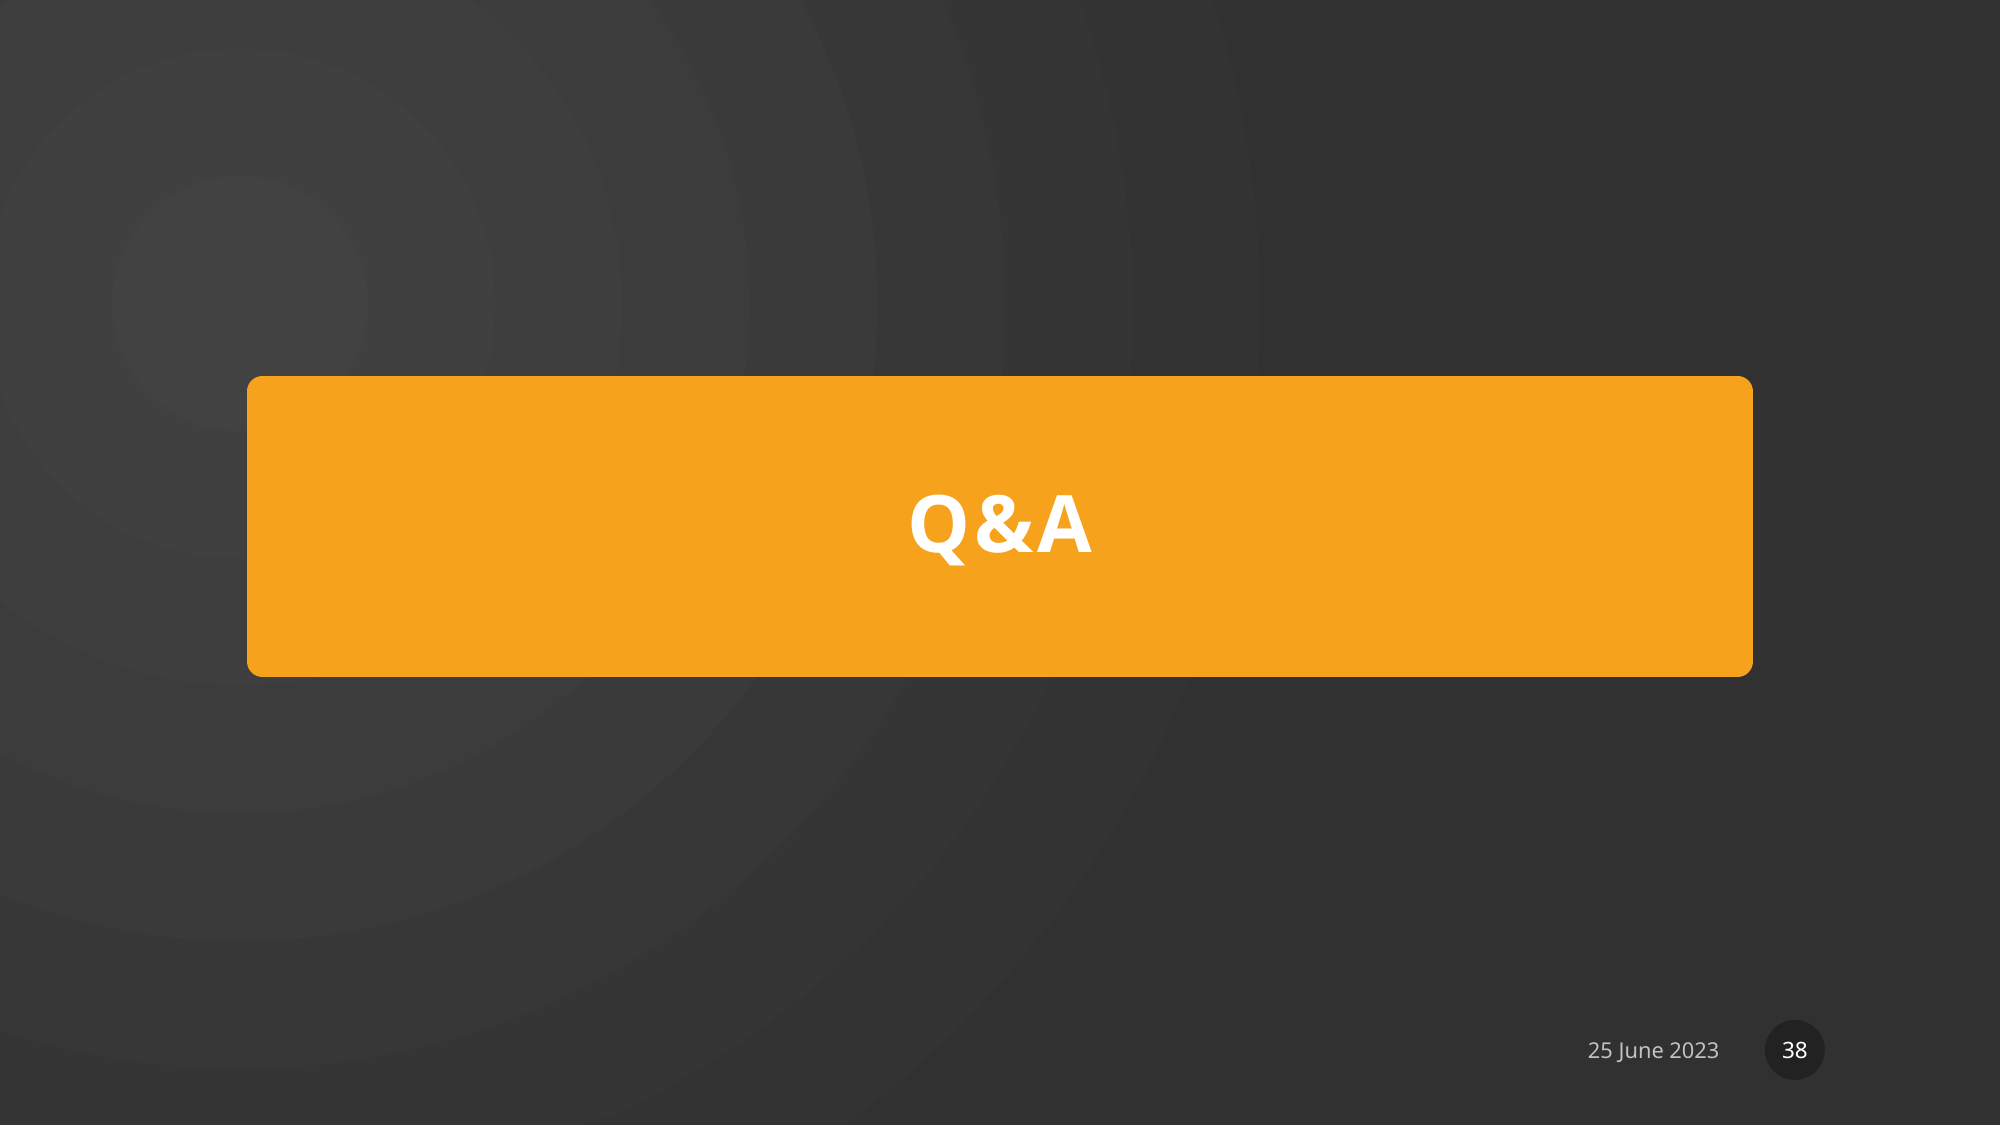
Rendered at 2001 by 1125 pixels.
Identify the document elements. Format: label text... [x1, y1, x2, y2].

slide_number 38 [1764, 1019, 1825, 1080]
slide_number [1283, 1023, 1735, 1077]
text_box Q&A [262, 391, 1738, 662]
text_box [0, 0, 2000, 1125]
